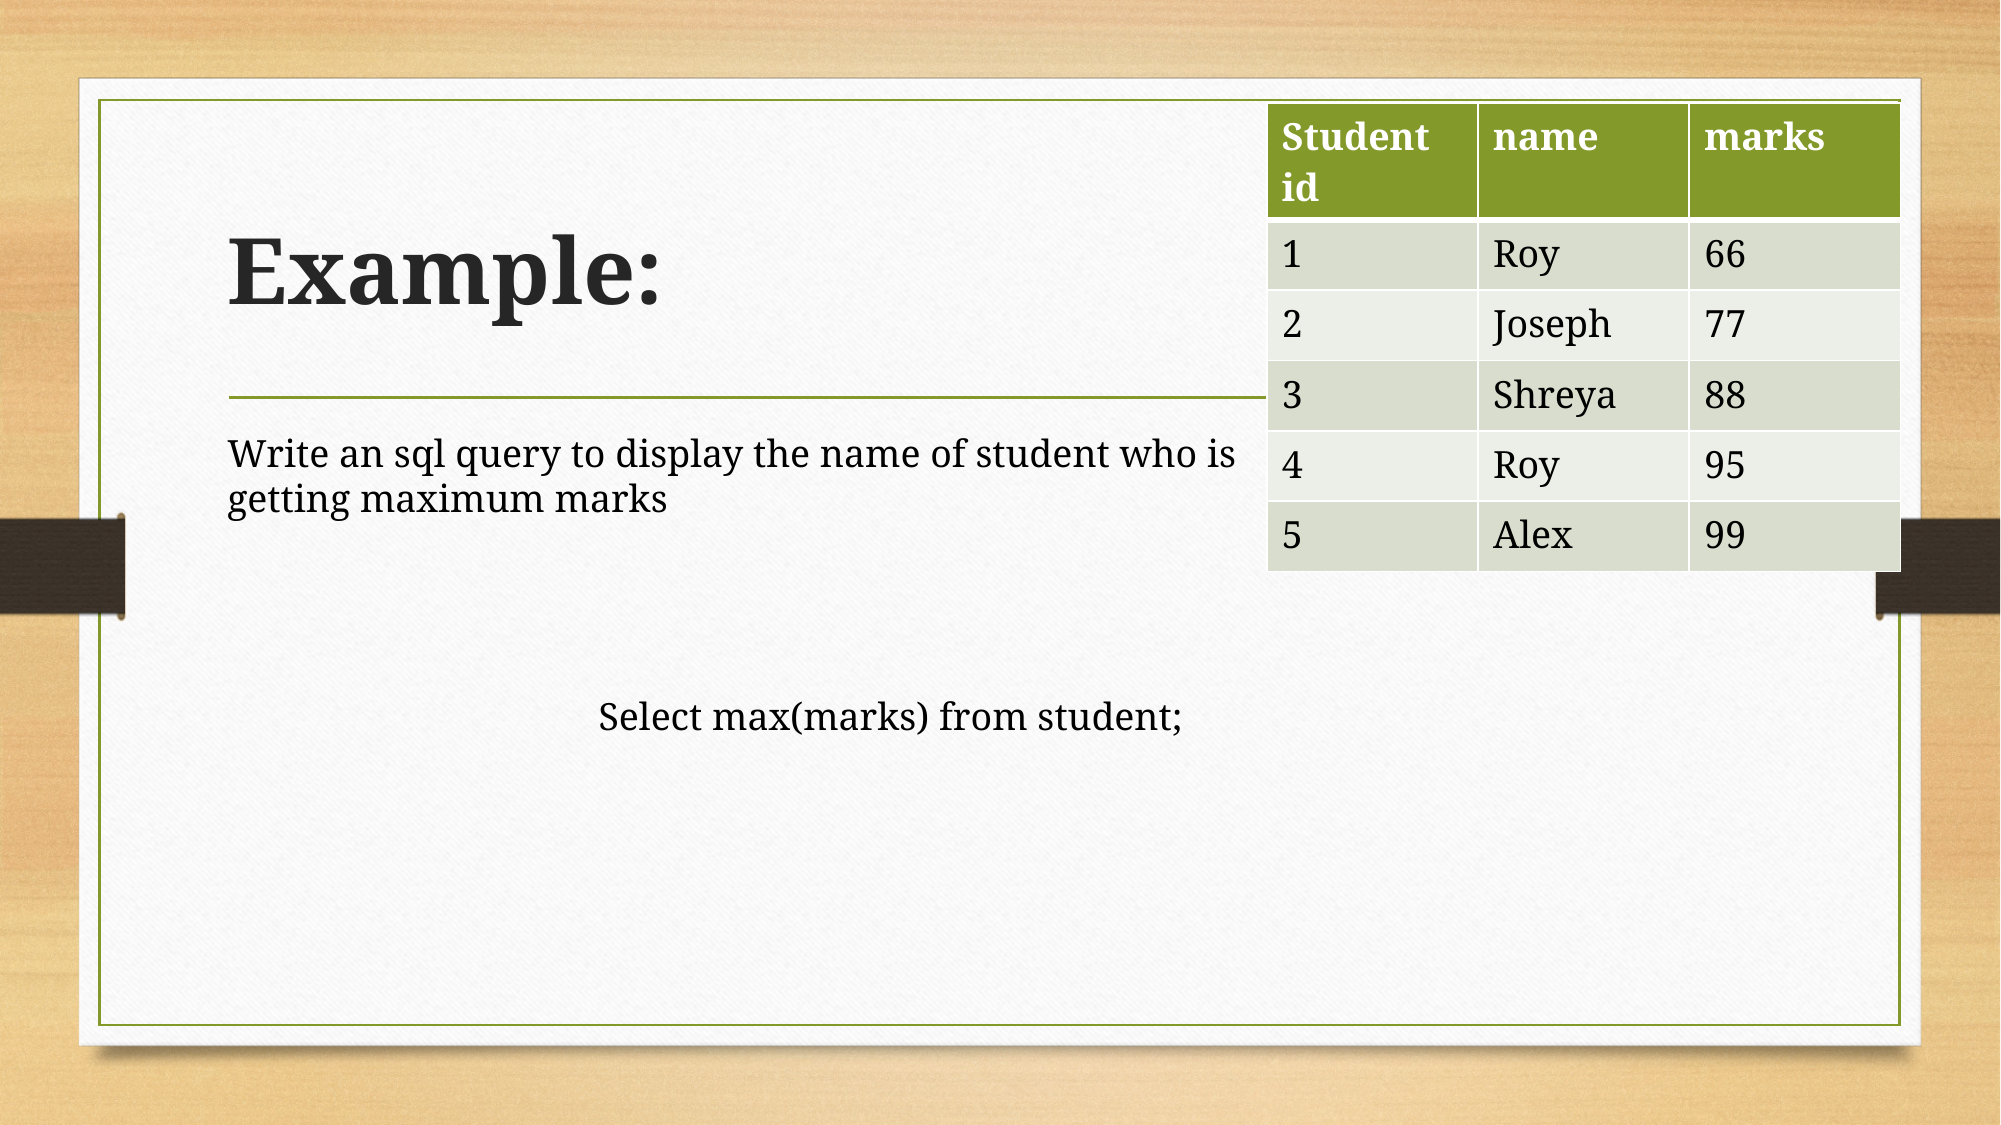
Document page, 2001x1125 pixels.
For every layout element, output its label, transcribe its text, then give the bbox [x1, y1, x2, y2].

table_cell Shreya [1479, 361, 1688, 430]
title Example: [212, 161, 1266, 375]
table_cell Joseph [1479, 291, 1688, 360]
picture [0, 0, 2001, 1125]
table_cell 4 [1268, 432, 1477, 500]
table_cell 95 [1690, 432, 1900, 500]
table_cell 3 [1268, 361, 1477, 430]
table_cell Roy [1479, 432, 1688, 500]
table_cell 1 [1268, 223, 1477, 289]
table_cell 5 [1268, 502, 1477, 571]
table_cell 77 [1690, 291, 1900, 360]
table_cell 2 [1268, 291, 1477, 360]
table_header Student id [1268, 104, 1477, 217]
table_header name [1479, 104, 1688, 217]
text_box Write an sql query to display the name of student who is getting maximum marks [212, 422, 1267, 527]
table_header marks [1690, 104, 1900, 217]
table_cell 99 [1690, 502, 1900, 571]
table_cell Roy [1479, 223, 1688, 289]
table_cell Alex [1479, 502, 1688, 571]
table_cell 88 [1690, 361, 1900, 430]
table_cell 66 [1690, 223, 1900, 289]
text_box Select max(marks) from student; [583, 685, 1334, 746]
